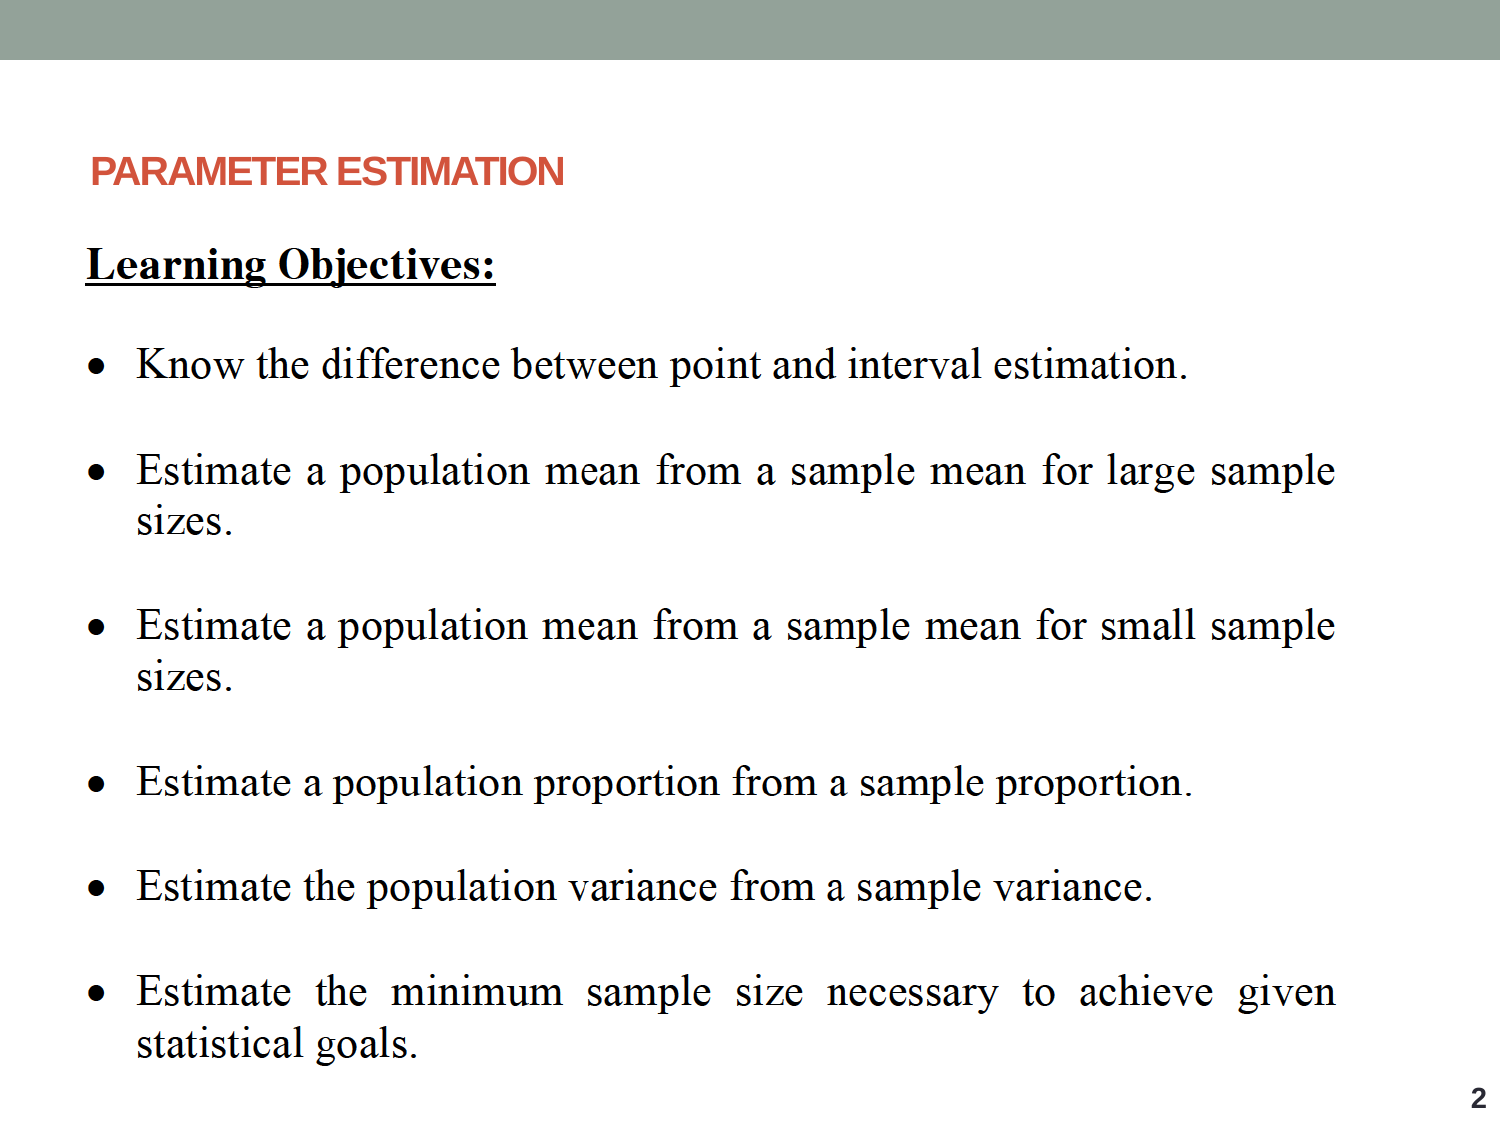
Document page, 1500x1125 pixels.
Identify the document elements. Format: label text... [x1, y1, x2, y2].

picture [74, 231, 1351, 1076]
title PARAMETER ESTIMATION [75, 87, 1425, 250]
slide_number 2 [1327, 1069, 1500, 1124]
